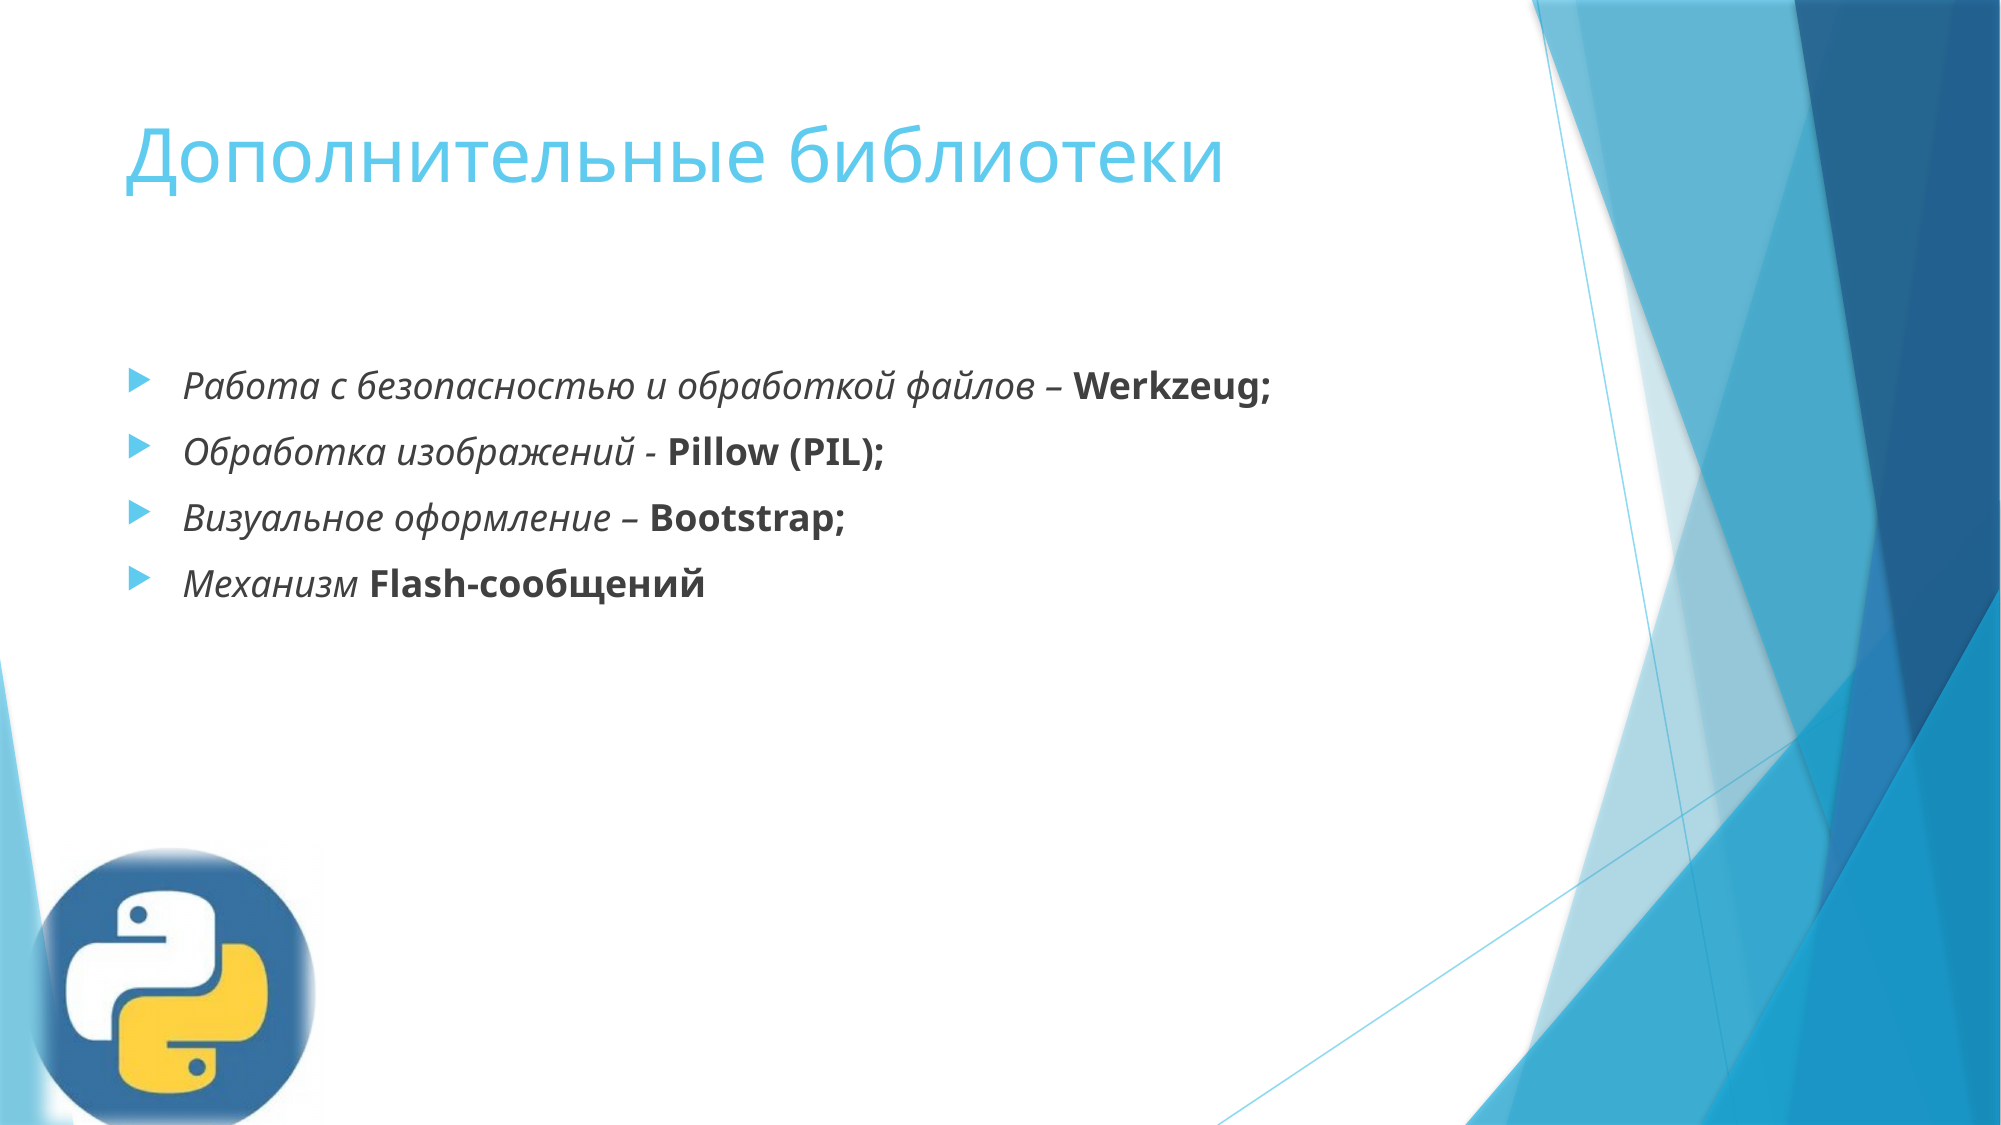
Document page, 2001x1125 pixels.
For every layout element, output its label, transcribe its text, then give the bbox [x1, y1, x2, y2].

picture [25, 838, 326, 1125]
list Работа с безопасностью и обработкой файлов – Werkzeug; Обработка изображений - Pillow (PIL); Визуальное оформление – Bootstrap; Механизм Flash-сообщений [111, 354, 1522, 992]
title Дополнительные библиотеки [111, 99, 1522, 317]
